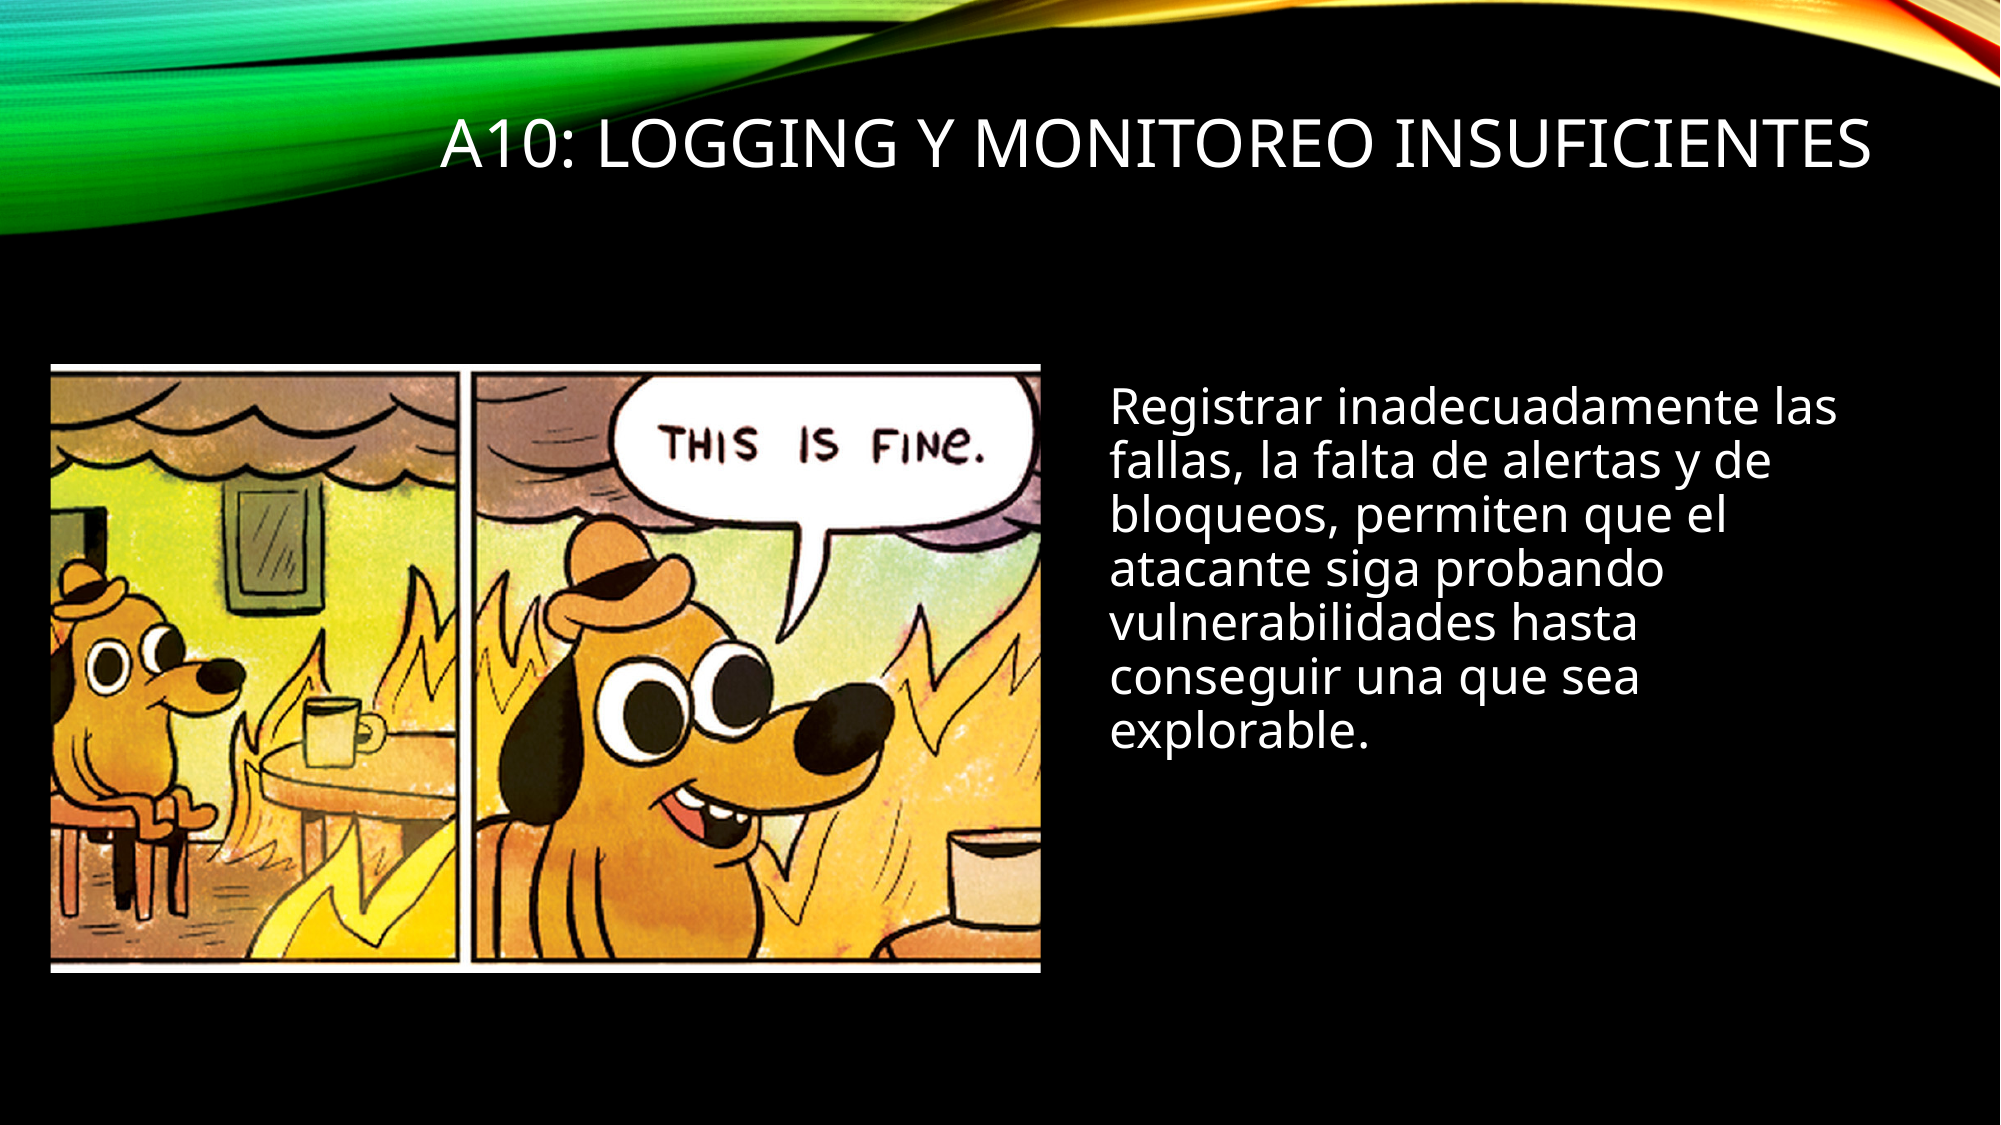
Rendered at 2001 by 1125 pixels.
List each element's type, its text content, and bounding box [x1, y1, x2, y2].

picture [50, 363, 1041, 973]
text_box Registrar inadecuadamente las fallas, la falta de alertas y de bloqueos, permiten que el atacante siga probando vulnerabilidades hasta conseguir una que sea explorable. [1095, 373, 1888, 1034]
picture [0, 0, 2000, 237]
text_box A10: Logging y Monitoreo Insuficientes [345, 80, 1890, 293]
